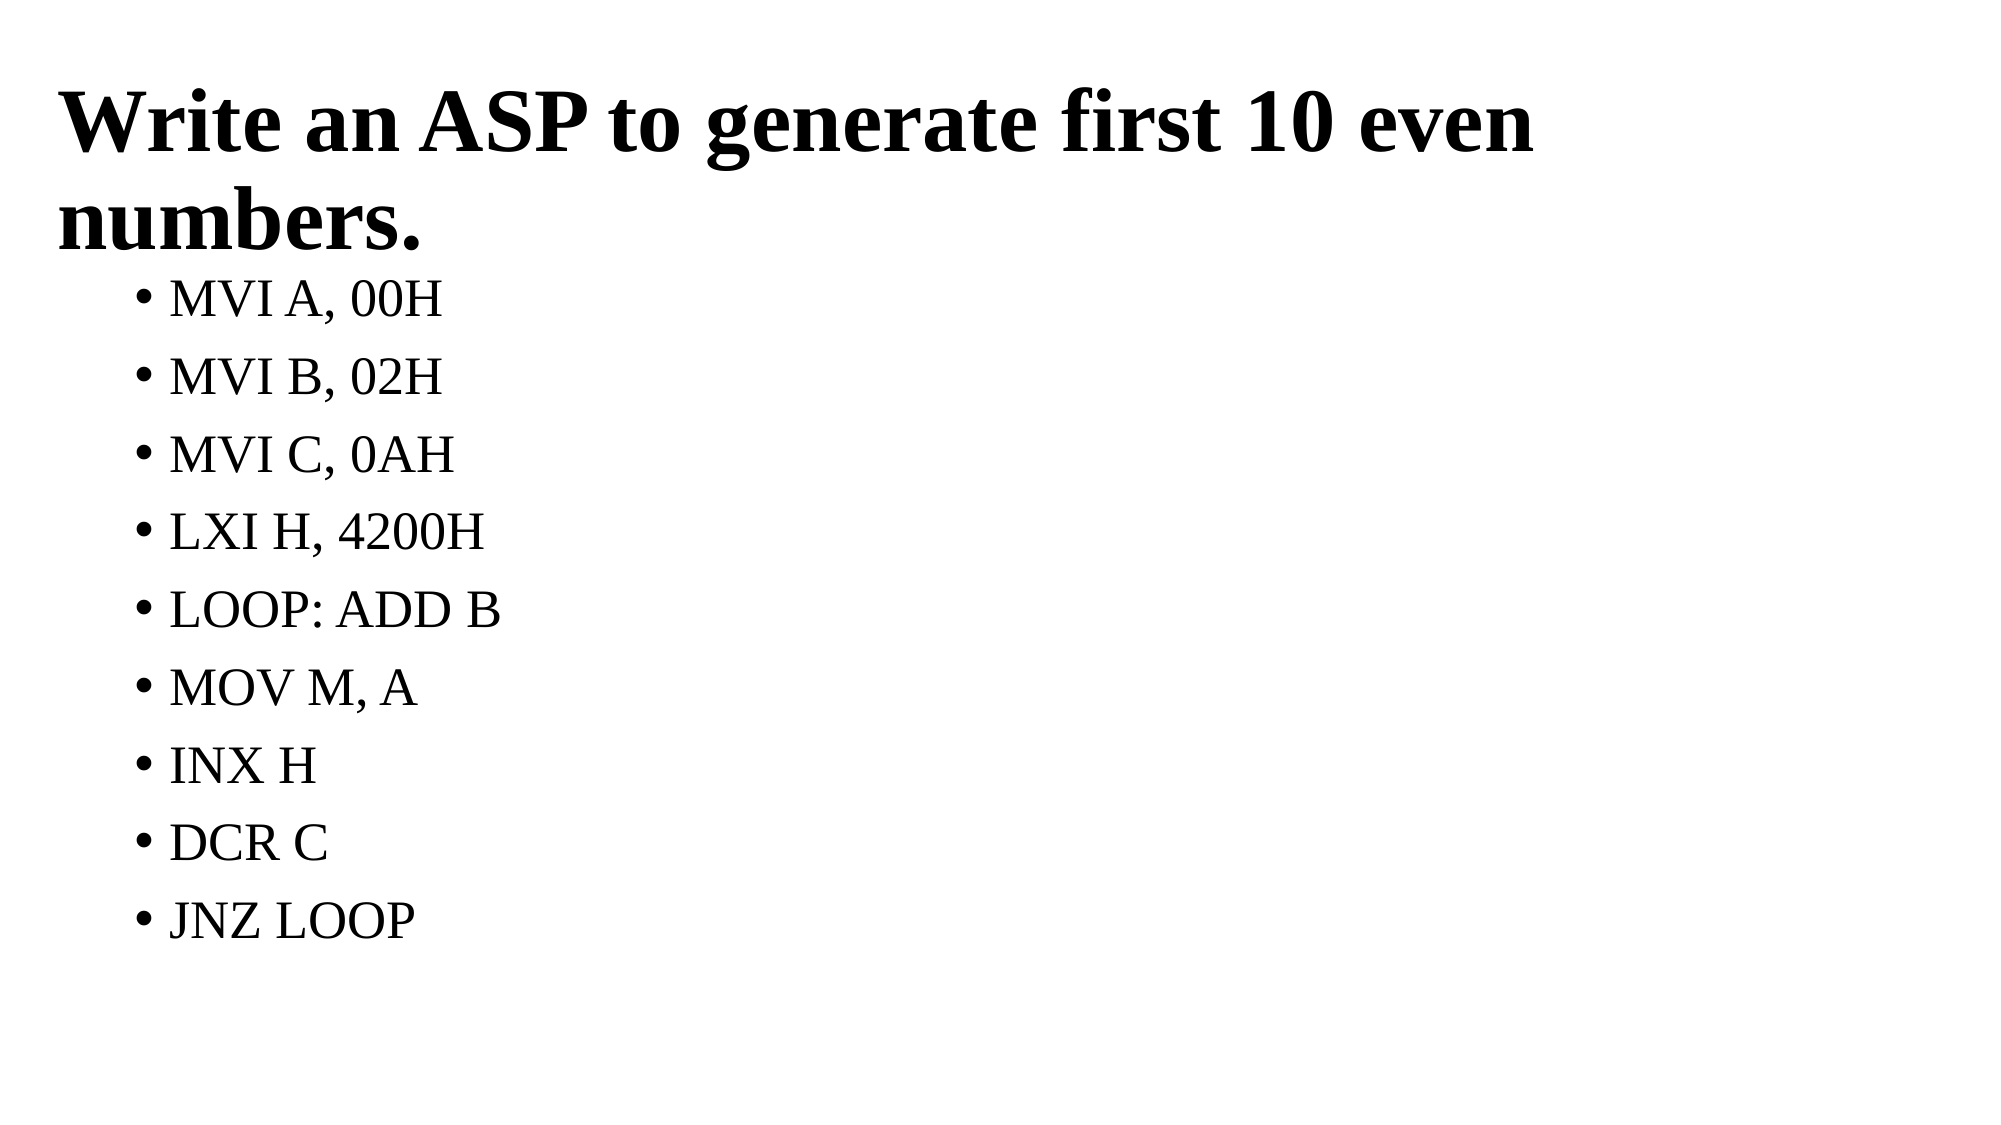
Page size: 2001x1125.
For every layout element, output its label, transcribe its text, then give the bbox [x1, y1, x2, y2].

list MVI A, 00H MVI B, 02H MVI C, 0AH LXI H, 4200H LOOP: ADD B MOV M, A INX H DCR C JNZ LOOP [119, 262, 1937, 960]
title Write an ASP to generate first 10 even numbers. [42, 64, 1922, 278]
